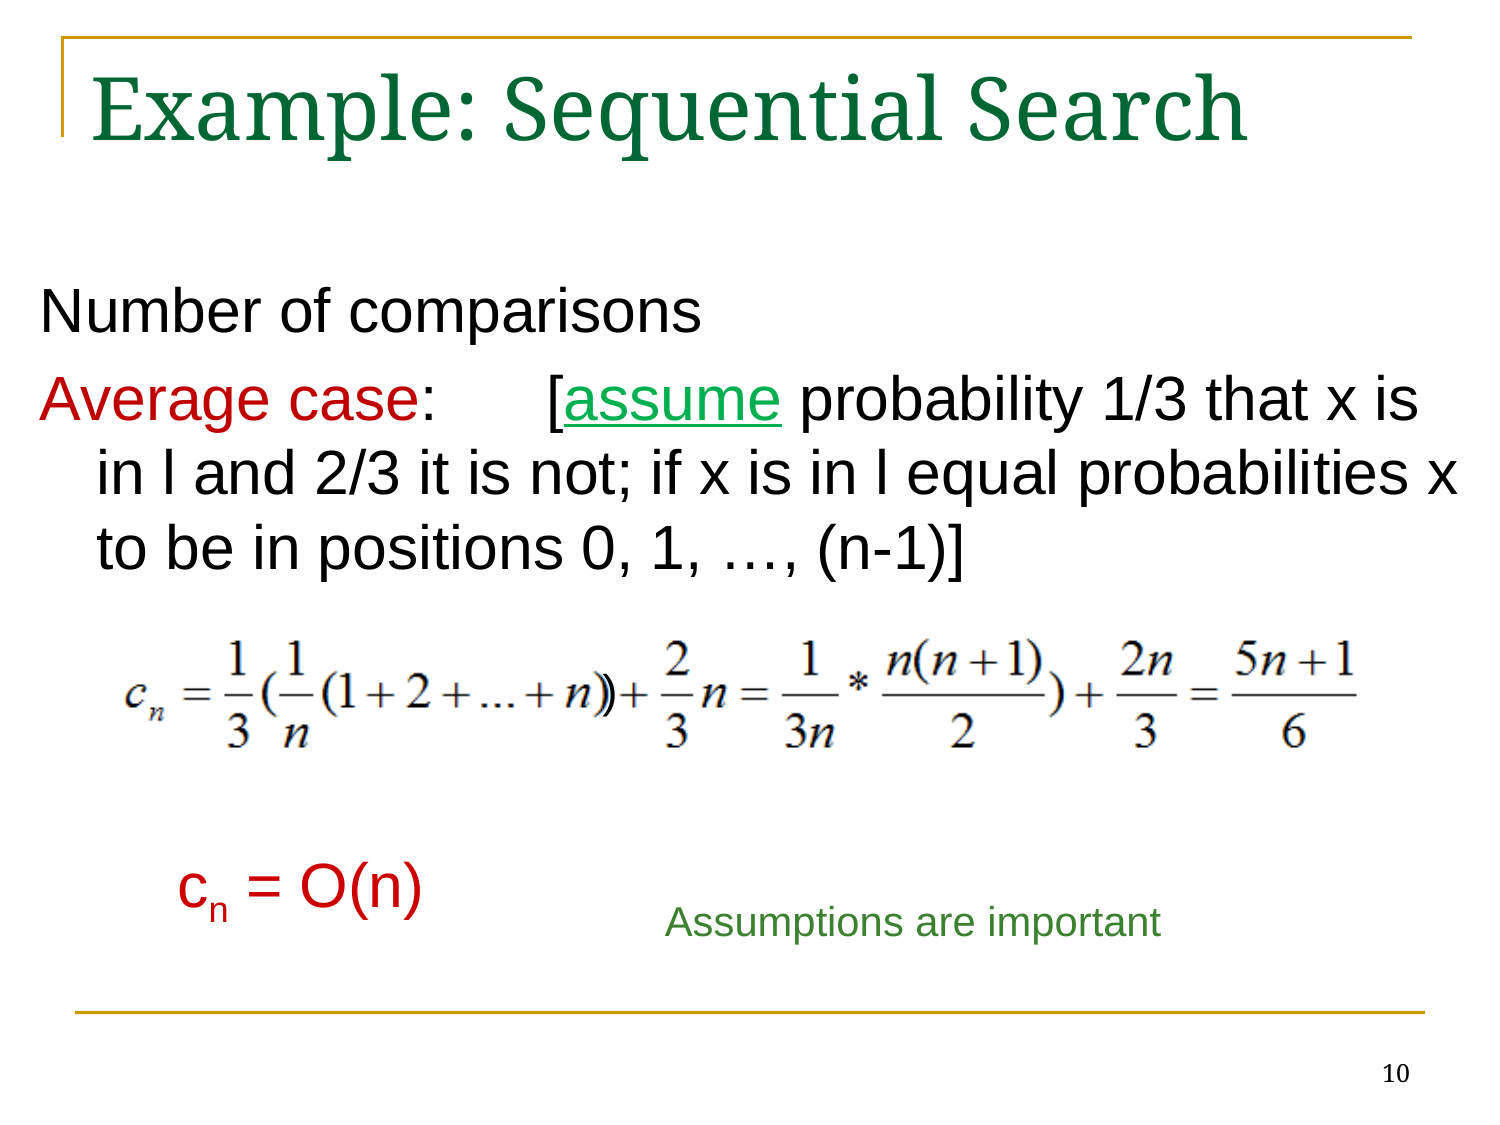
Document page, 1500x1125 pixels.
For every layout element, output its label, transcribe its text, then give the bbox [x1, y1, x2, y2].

text_box cn = O(n) [162, 837, 578, 938]
list Number of comparisons Average case: [assume probability 1/3 that x is in l and 2/3 it is not; if x is in l equal probabilities x to be in positions 0, 1, …, (n-1)] [24, 262, 1500, 1006]
title Example: Sequential Search [75, 45, 1425, 233]
picture [101, 624, 1375, 788]
text_box Assumptions are important [649, 887, 1313, 953]
slide_number 10 [1074, 1023, 1426, 1100]
